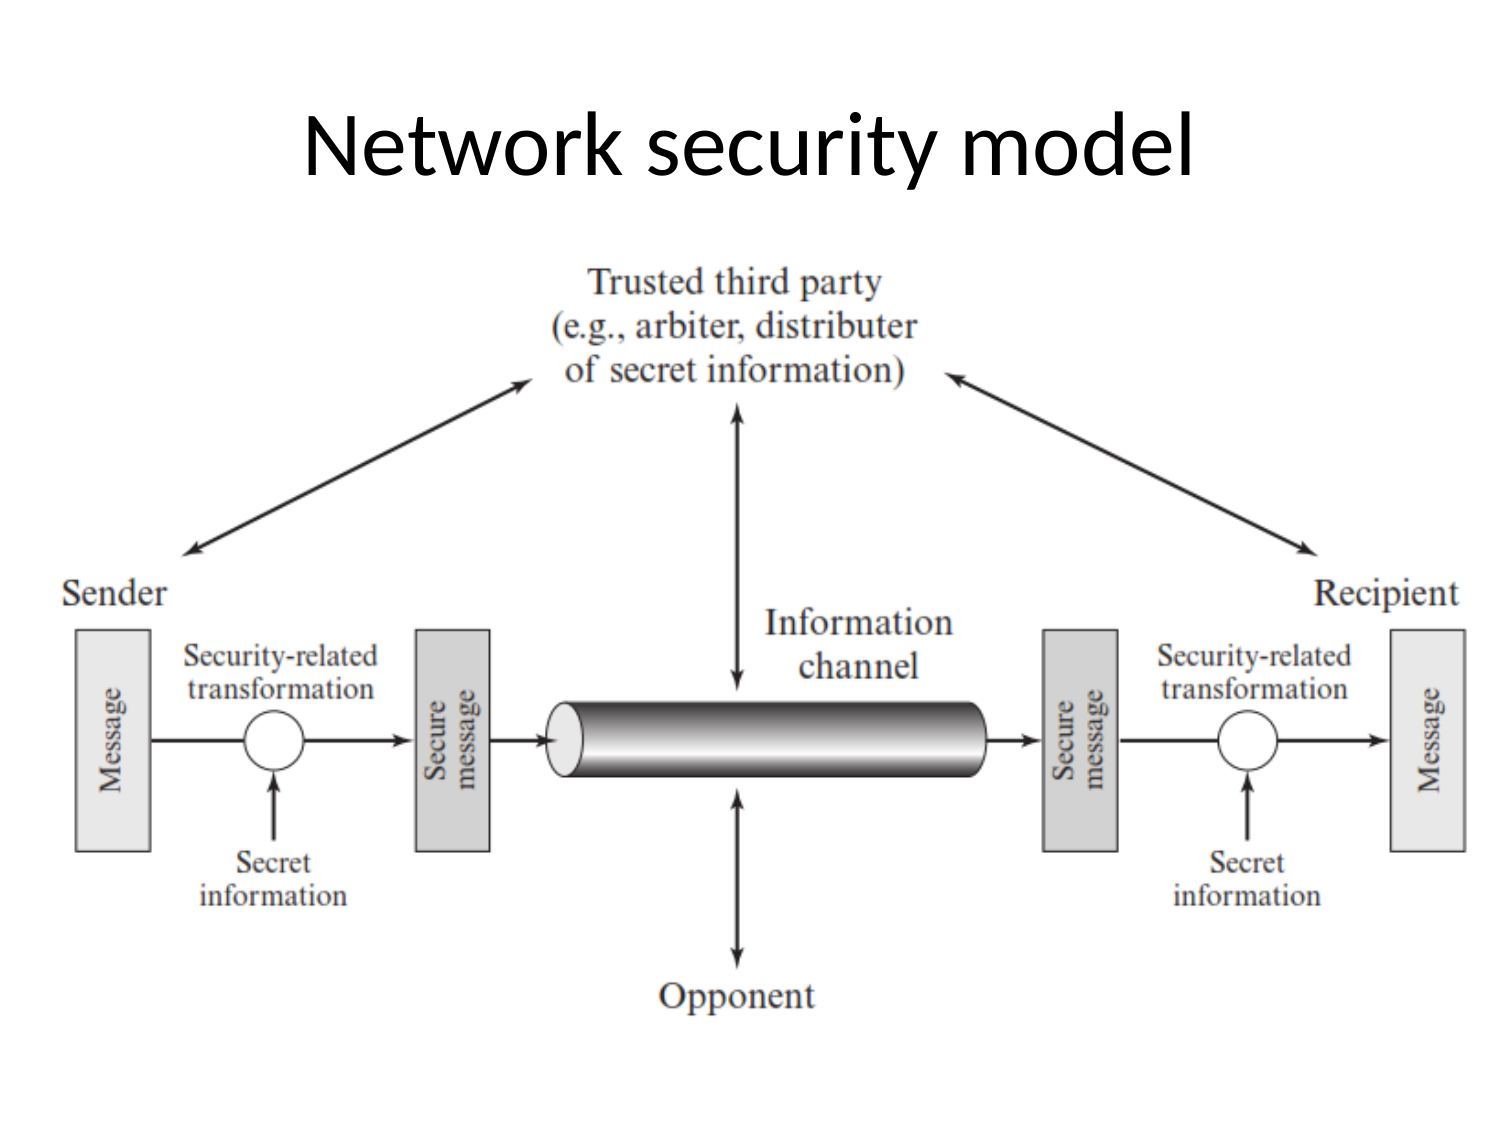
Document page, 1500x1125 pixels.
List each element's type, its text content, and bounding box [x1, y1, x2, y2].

title Network security model [75, 45, 1425, 233]
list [0, 235, 1489, 1026]
